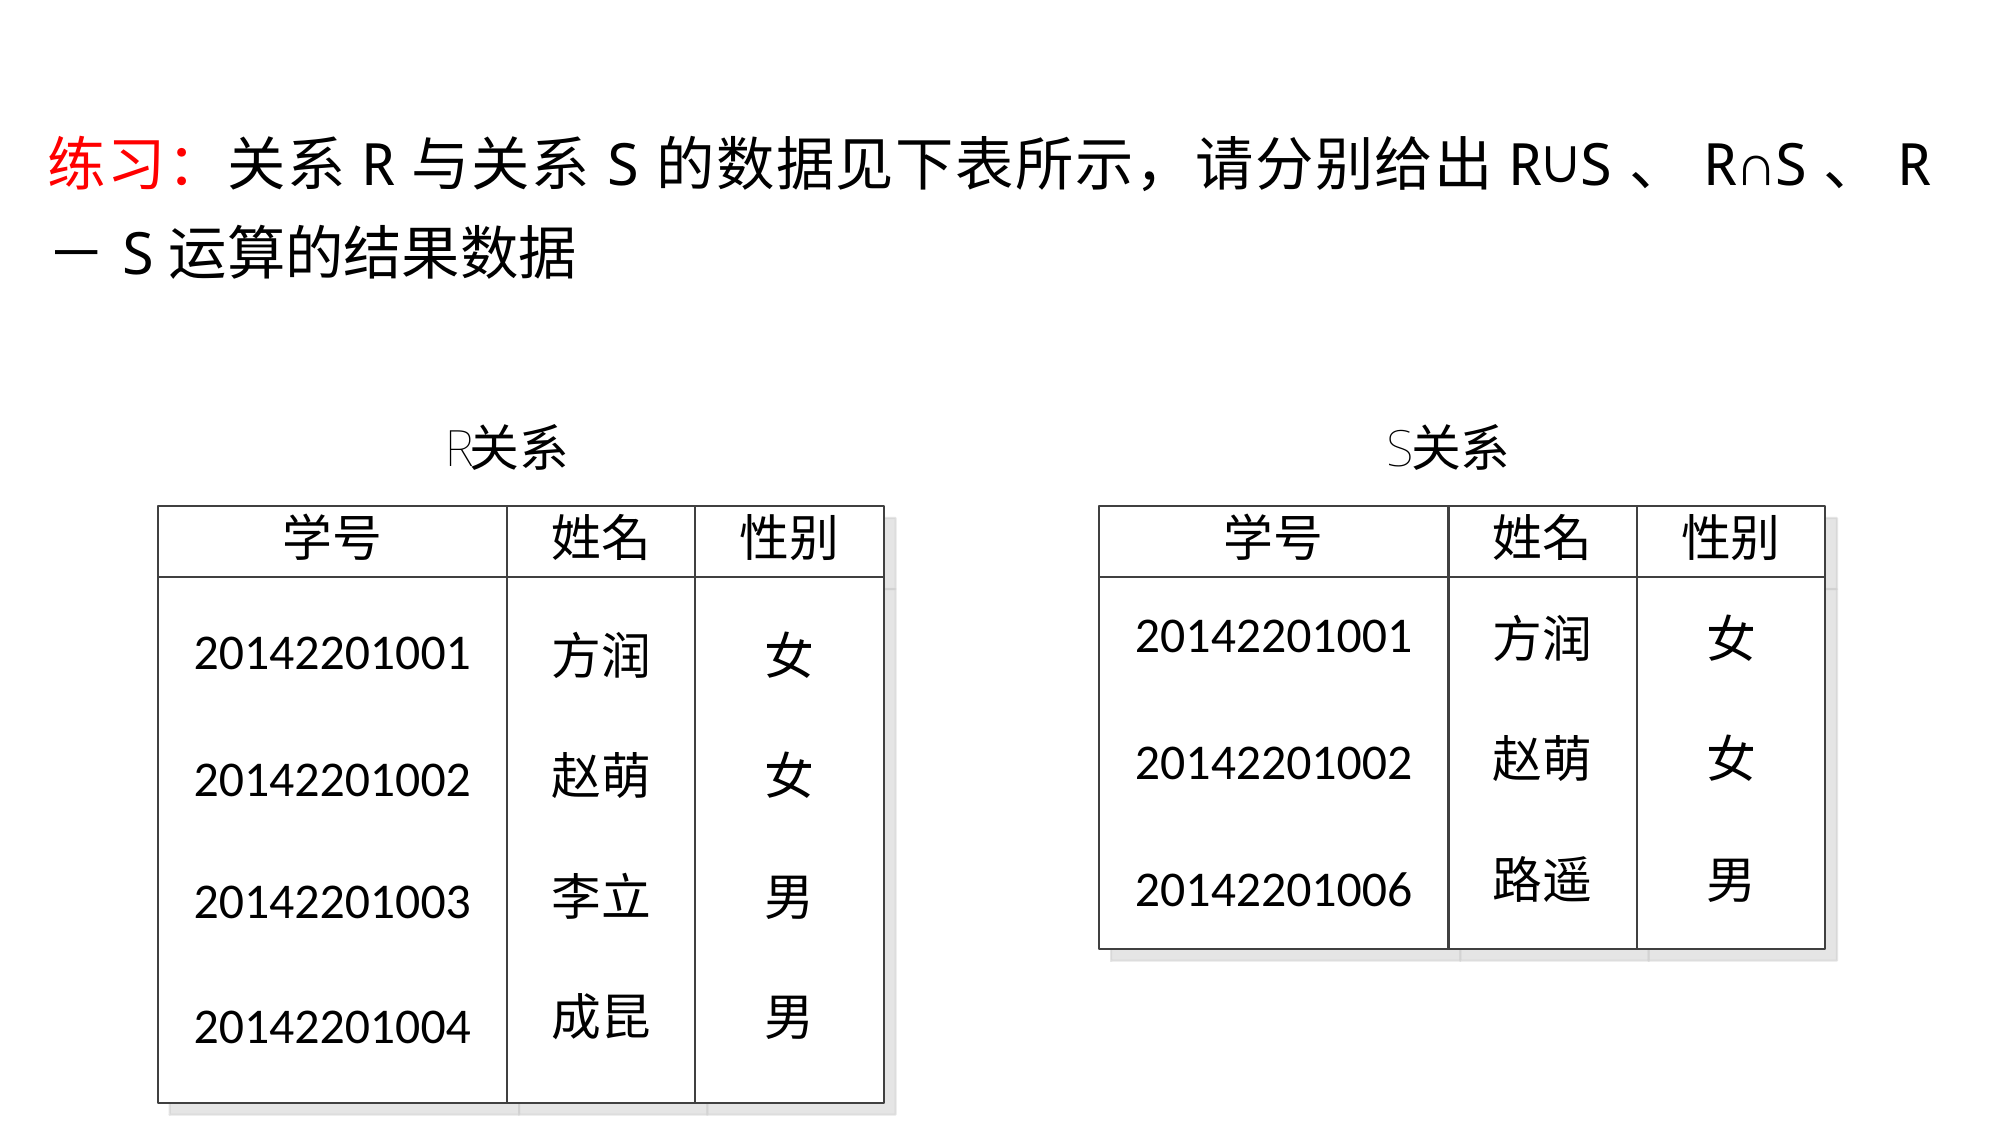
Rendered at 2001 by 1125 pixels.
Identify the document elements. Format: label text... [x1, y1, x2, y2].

text_box 练习：关系R与关系S的数据见下表所示，请分别给出R∪S、R∩S、R－S运算的结果数据 [33, 101, 1962, 294]
picture [147, 404, 1848, 1125]
